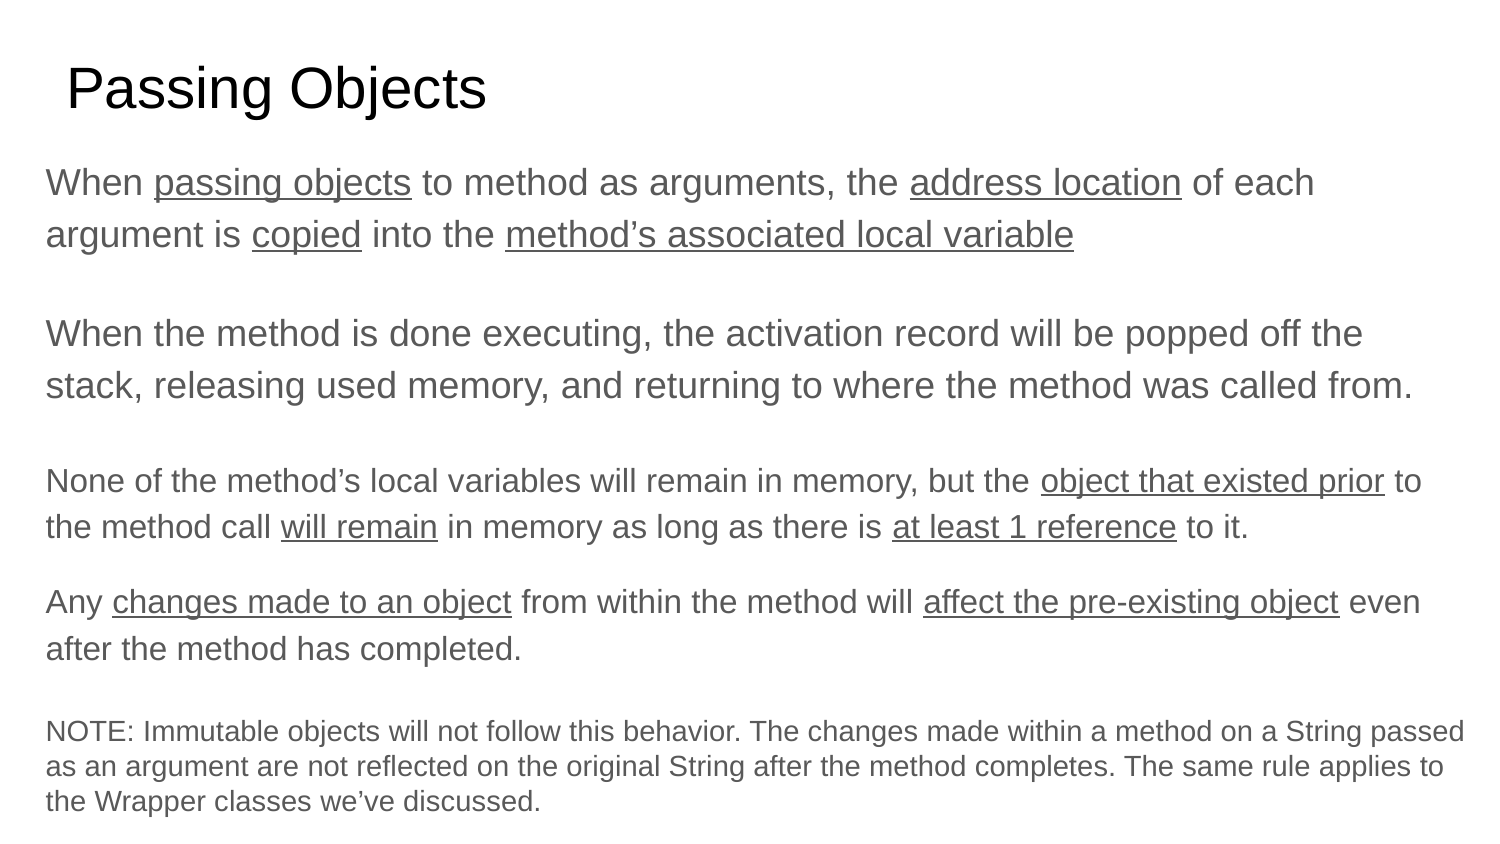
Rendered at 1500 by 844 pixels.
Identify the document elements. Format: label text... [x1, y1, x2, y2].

list When passing objects to method as arguments, the address location of each argument is copied into the method’s associated local variable [30, 136, 1429, 282]
title Passing Objects [51, 35, 1449, 130]
text_box None of the method’s local variables will remain in memory, but the object that existed prior to the method call will remain in memory as long as there is at least 1 reference to it. Any changes made to an object from within the method will affect the pre-existing object even after the method has completed. [30, 438, 1483, 692]
text_box NOTE: Immutable objects will not follow this behavior. The changes made within a method on a String passed as an argument are not reflected on the original String after the method completes. The same rule applies to the Wrapper classes we’ve discussed. [30, 697, 1483, 827]
list When the method is done executing, the activation record will be popped off the stack, releasing used memory, and returning to where the method was called from. [30, 287, 1474, 433]
